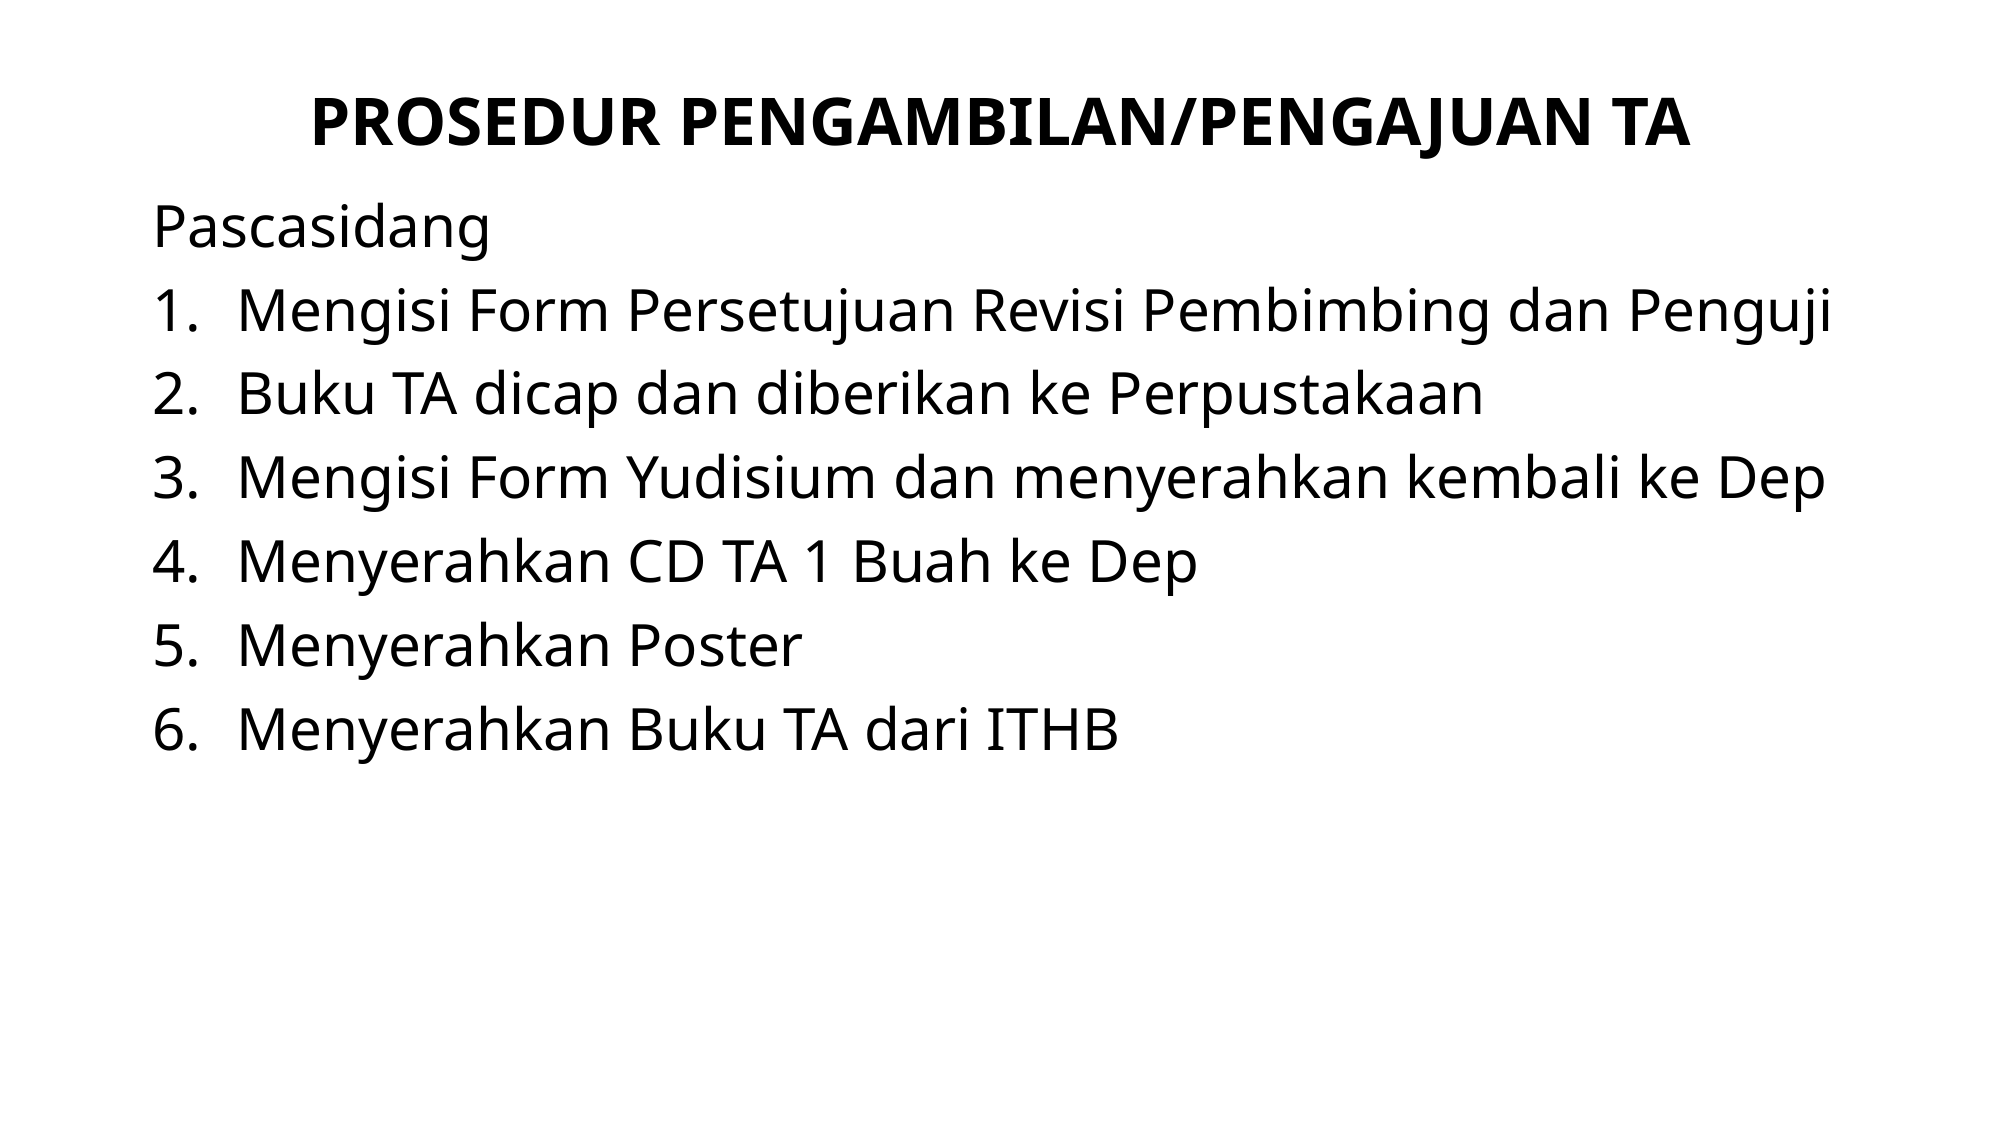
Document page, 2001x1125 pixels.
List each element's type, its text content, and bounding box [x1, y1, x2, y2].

title PROSEDUR PENGAMBILAN/PENGAJUAN TA [137, 59, 1863, 189]
list Pascasidang Mengisi Form Persetujuan Revisi Pembimbing dan Penguji Buku TA dicap dan diberikan ke Perpustakaan Mengisi Form Yudisium dan menyerahkan kembali ke Dep Menyerahkan CD TA 1 Buah ke Dep Menyerahkan Poster Menyerahkan Buku TA dari ITHB [137, 189, 1863, 1014]
